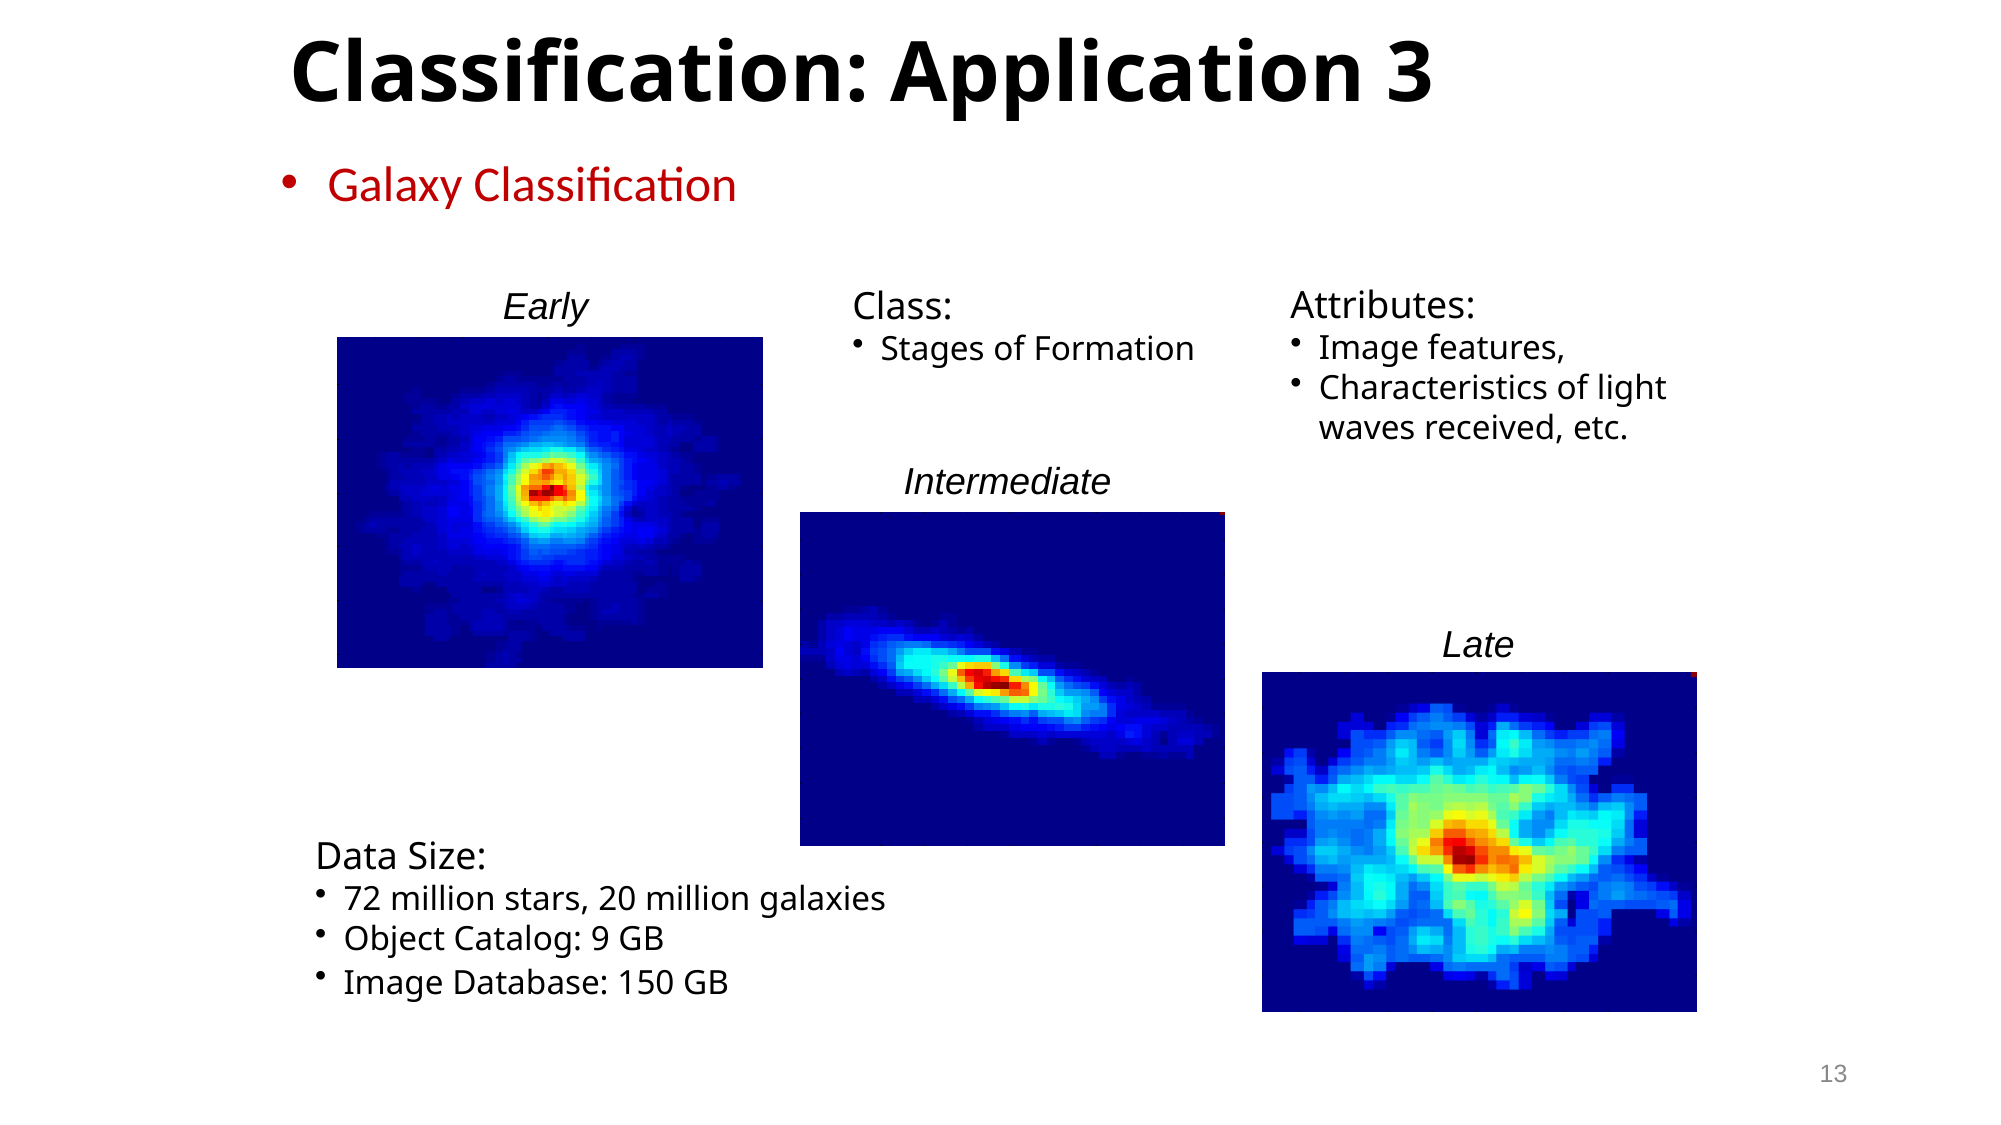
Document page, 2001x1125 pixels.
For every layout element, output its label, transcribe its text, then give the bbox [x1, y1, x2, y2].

text_box Attributes: Image features, Characteristics of light waves received, etc. [1275, 274, 1750, 454]
text_box Late [1427, 612, 1530, 672]
text_box Galaxy Classification [265, 143, 753, 219]
text_box Data Size: 72 million stars, 20 million galaxies Object Catalog: 9 GB Image Database: 150 GB [300, 824, 902, 1010]
text_box Early [488, 274, 604, 335]
slide_number 13 [1412, 1042, 1863, 1103]
picture [799, 512, 1226, 846]
picture [337, 337, 763, 668]
text_box Class: Stages of Formation [837, 274, 1251, 375]
text_box Intermediate [888, 449, 1127, 510]
picture [1262, 672, 1697, 1012]
text_box Classification: Application 3 [275, 38, 1634, 126]
